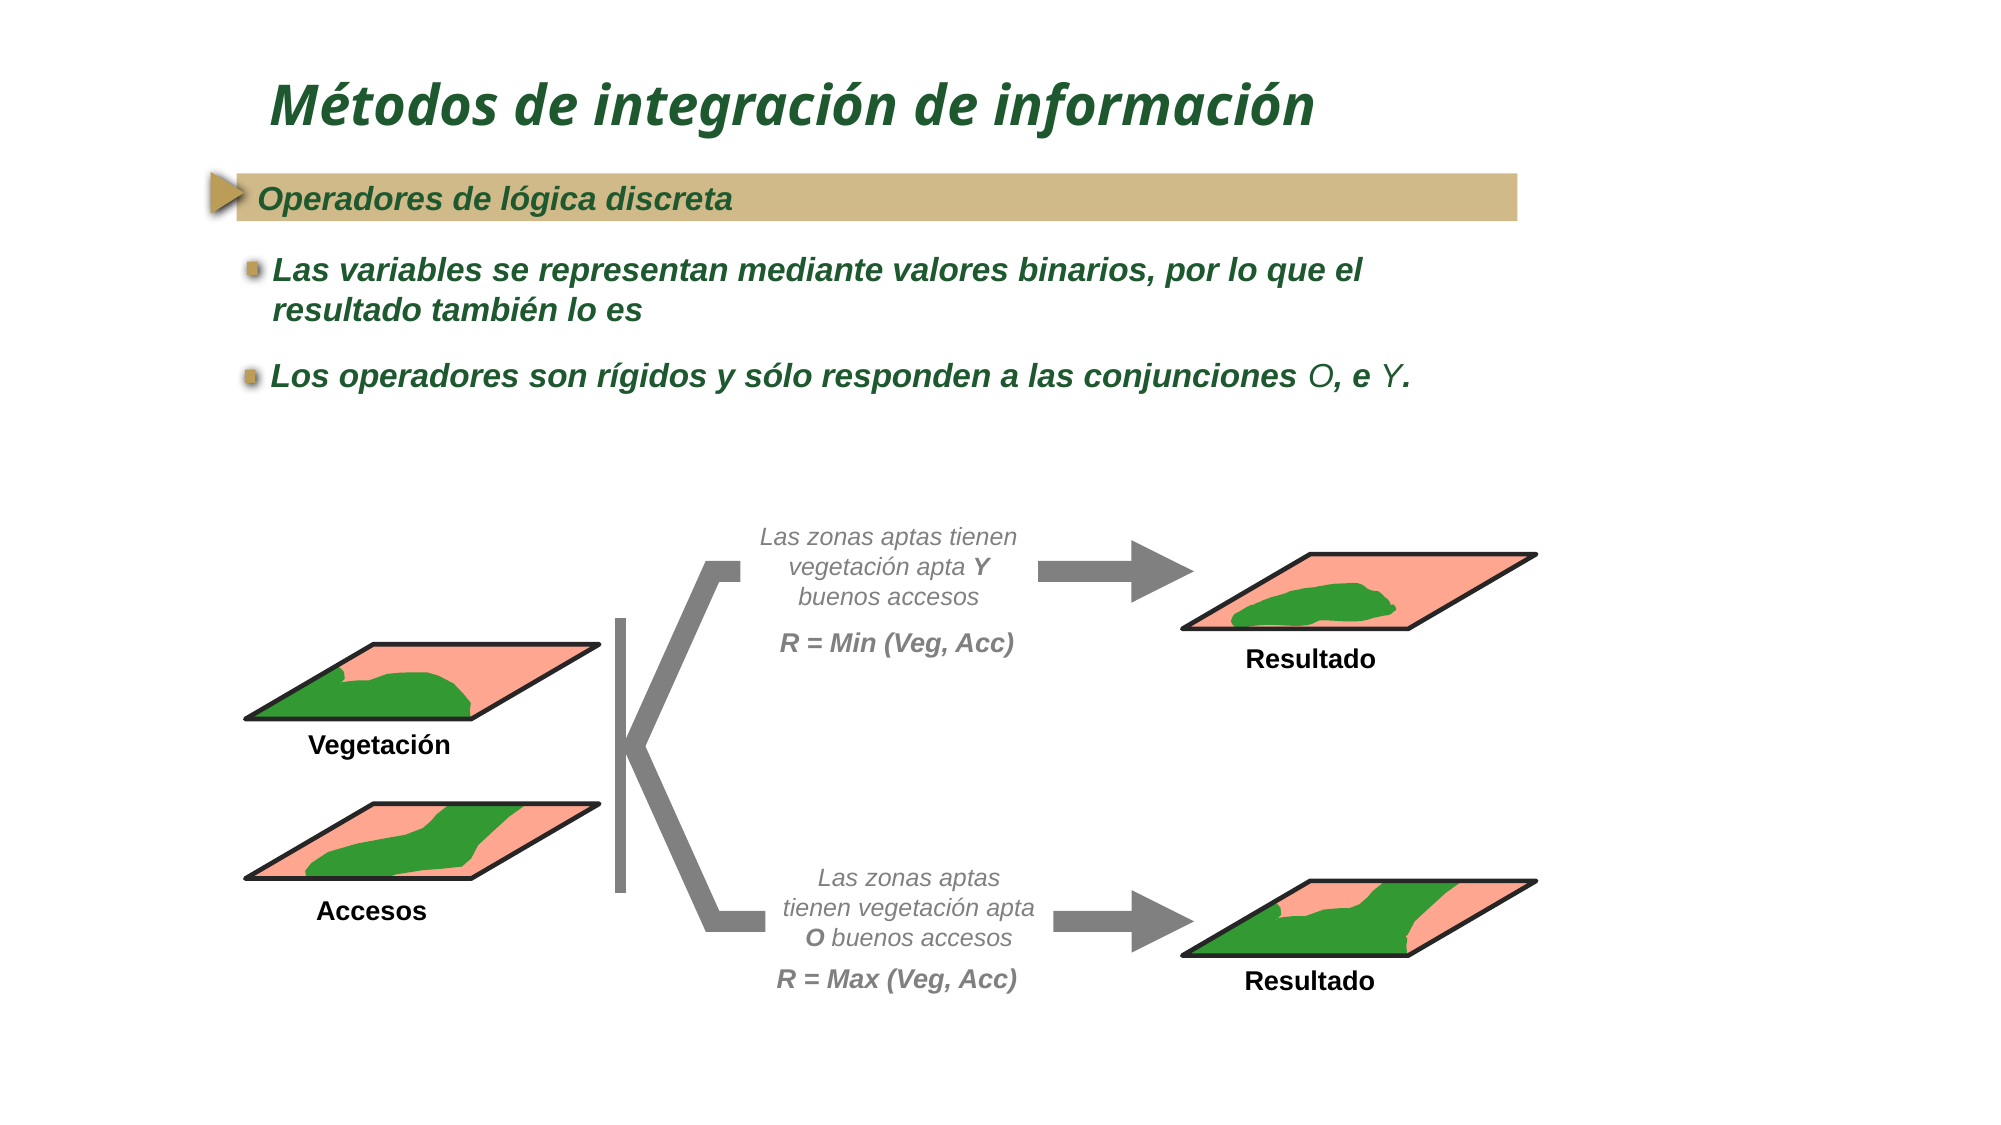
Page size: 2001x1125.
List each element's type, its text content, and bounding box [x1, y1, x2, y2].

text_box [629, 737, 636, 745]
text_box Resultado [1230, 633, 1393, 682]
text_box [1038, 565, 1194, 617]
text_box [637, 746, 985, 922]
text_box Las zonas aptas tienen vegetación apta Y buenos accesos [740, 512, 1038, 617]
text_box Accesos [301, 885, 443, 934]
text_box [1182, 880, 1537, 956]
text_box Vegetación [293, 720, 469, 768]
text_box R = Min (Veg, Acc) [725, 617, 1069, 671]
text_box [245, 644, 600, 720]
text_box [210, 169, 1518, 225]
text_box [244, 346, 1502, 403]
text_box Las zonas aptas tienen vegetación apta O buenos accesos [765, 853, 1054, 954]
text_box Resultado [1229, 956, 1392, 1004]
text_box [245, 803, 600, 879]
text_box [1182, 554, 1537, 629]
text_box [246, 241, 1504, 337]
text_box [629, 571, 889, 756]
text_box Métodos de integración de información [254, 61, 1582, 144]
text_box [1054, 875, 1195, 928]
text_box R = Max (Veg, Acc) [725, 954, 1069, 1008]
